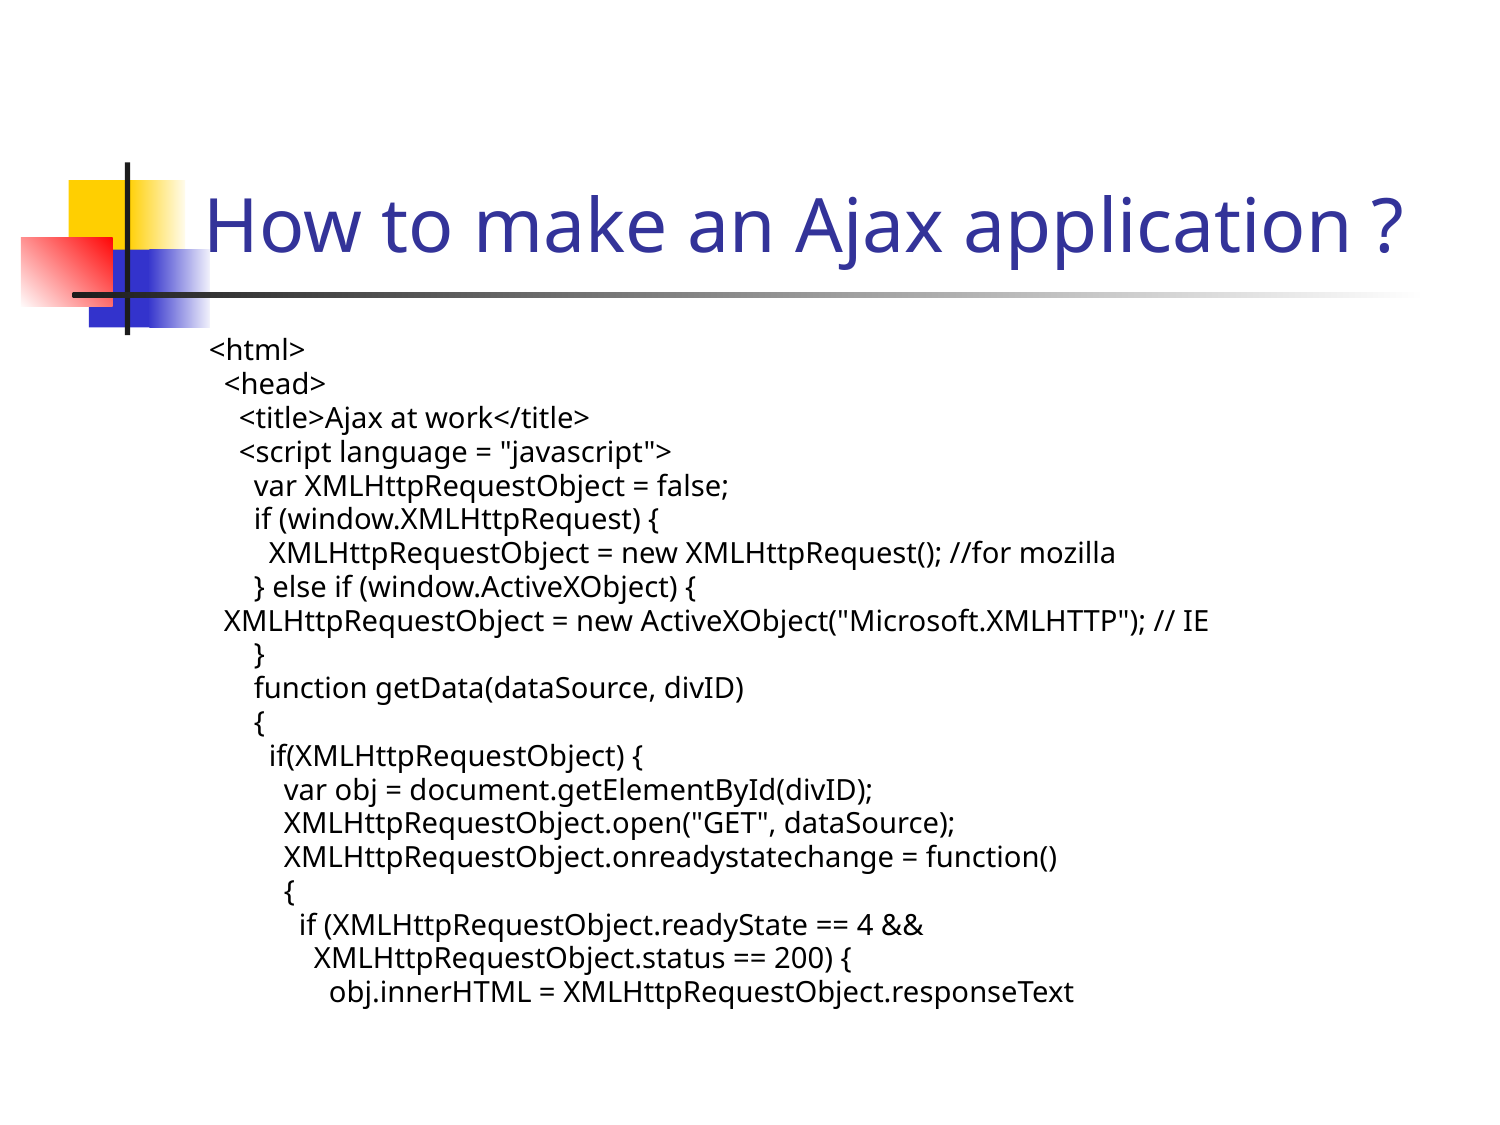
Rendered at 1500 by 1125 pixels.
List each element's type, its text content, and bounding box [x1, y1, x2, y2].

list <html> <head> <title>Ajax at work</title> <script language = "javascript"> var XMLHttpRequestObject = false; if (window.XMLHttpRequest) { XMLHttpRequestObject = new XMLHttpRequest(); //for mozilla } else if (window.ActiveXObject) { XMLHttpRequestObject = new ActiveXObject("Microsoft.XMLHTTP"); // IE } function getData(dataSource, divID) { if(XMLHttpRequestObject) { var obj = document.getElementById(divID); XMLHttpRequestObject.open("GET", dataSource); XMLHttpRequestObject.onreadystatechange = function() { if (XMLHttpRequestObject.readyState == 4 && XMLHttpRequestObject.status == 200) { obj.innerHTML = XMLHttpRequestObject.responseText [193, 331, 1469, 1006]
title How to make an Ajax application ? [188, 35, 1468, 275]
